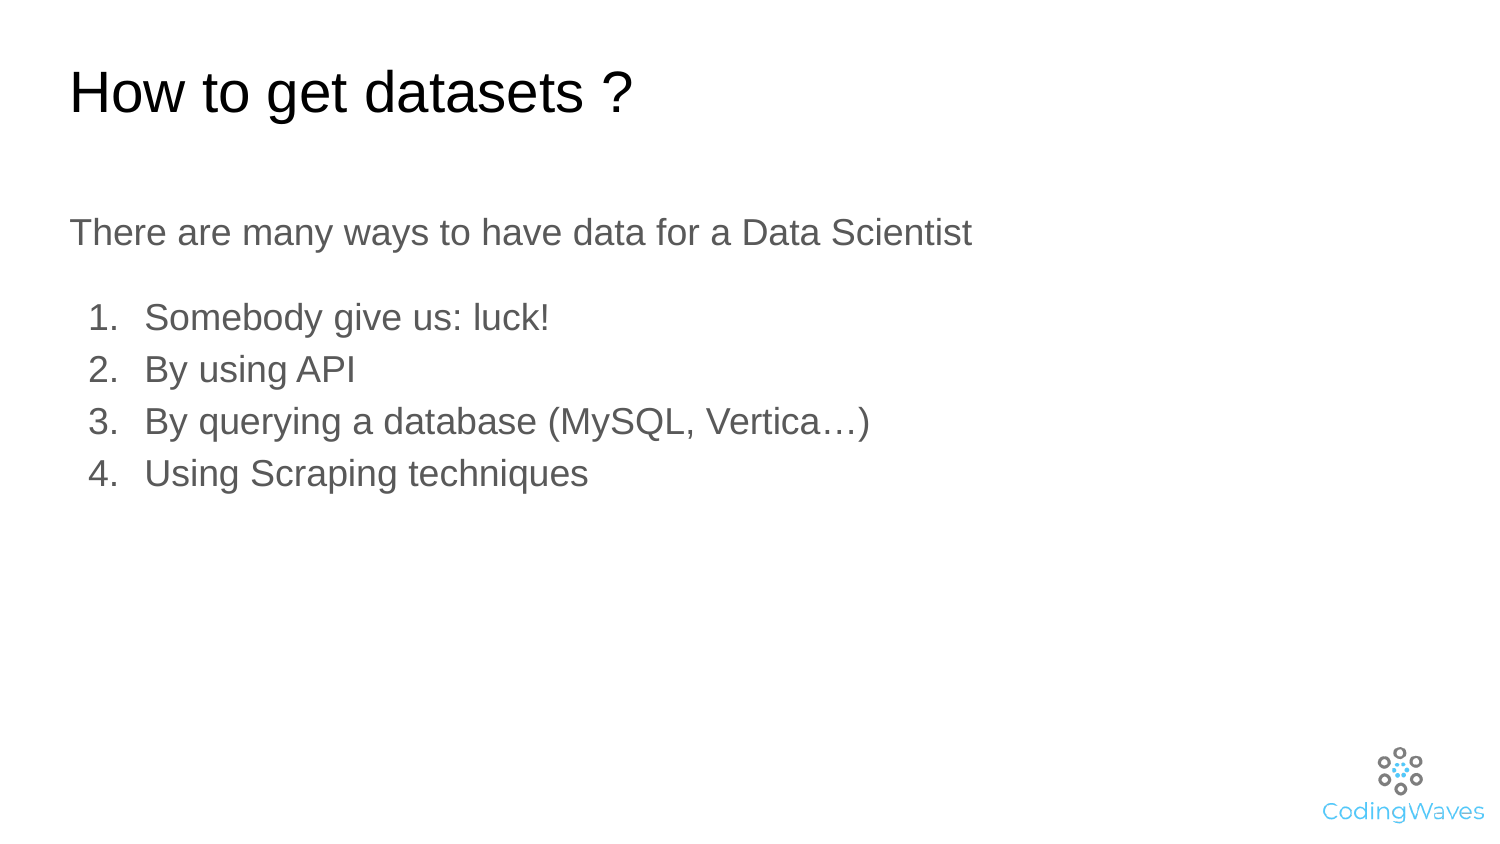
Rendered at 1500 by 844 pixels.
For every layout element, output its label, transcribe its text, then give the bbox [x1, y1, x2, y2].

title How to get datasets ? [54, 39, 1446, 134]
list There are many ways to have data for a Data Scientist Somebody give us: luck! By using API By querying a database (MySQL, Vertica…) Using Scraping techniques [54, 186, 1018, 512]
picture [1318, 740, 1493, 830]
